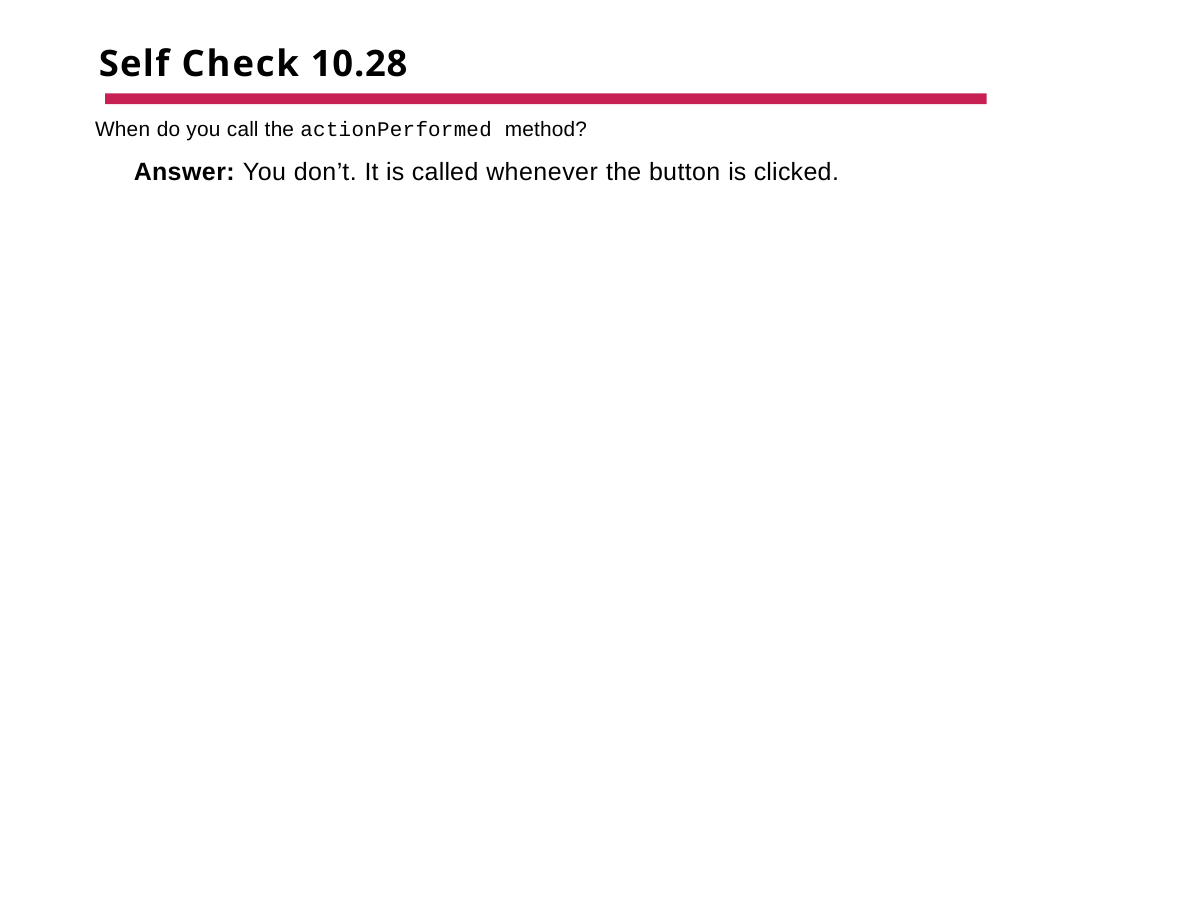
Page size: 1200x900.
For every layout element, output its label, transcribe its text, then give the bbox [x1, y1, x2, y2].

text_box [105, 93, 987, 105]
title Self Check 10.28 [96, 40, 1104, 191]
text_box When do you call the actionPerformed method? Answer: You don’t. It is called whenever the button is clicked. [93, 115, 843, 186]
